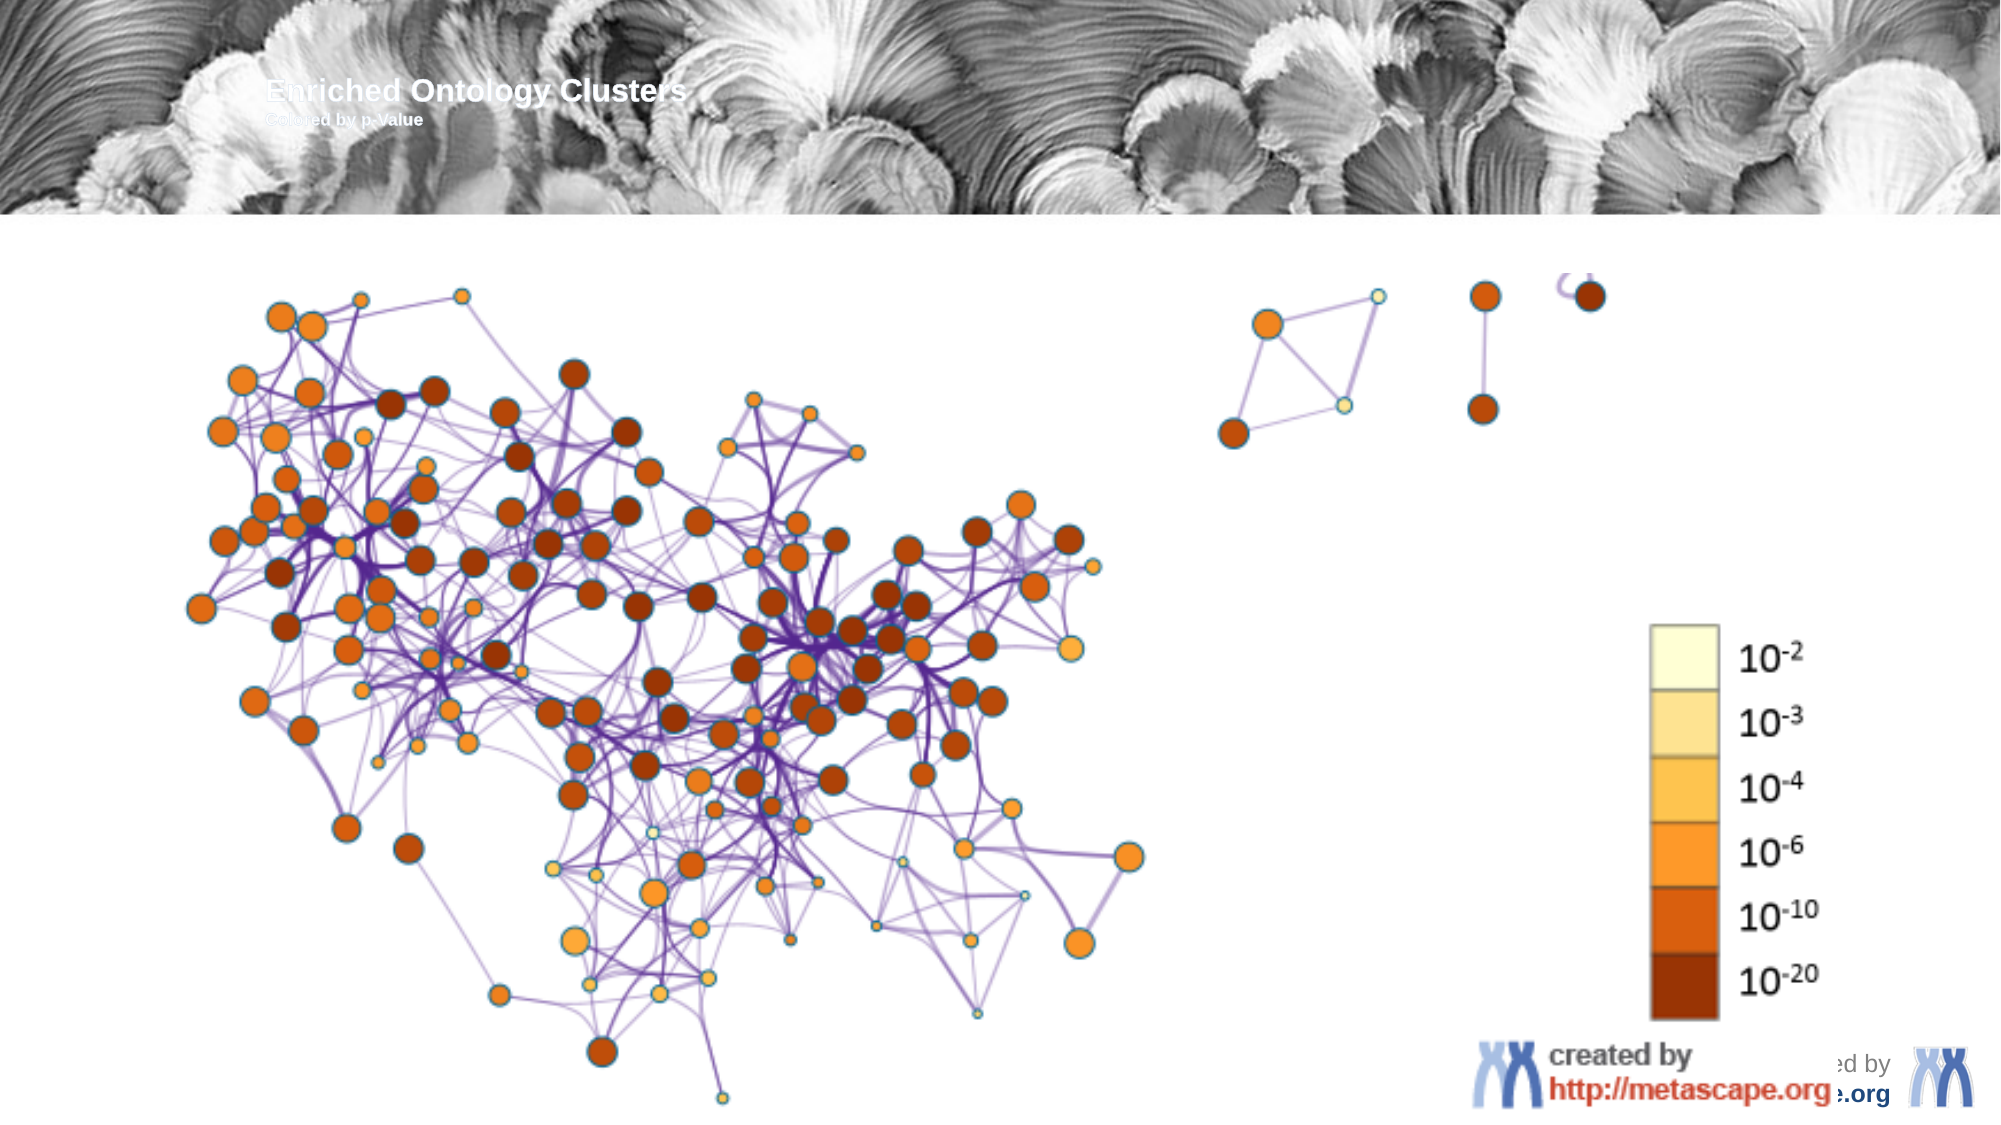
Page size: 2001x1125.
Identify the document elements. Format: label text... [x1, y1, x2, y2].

title Enriched Ontology Clusters Colored by p-Value [249, 61, 1600, 137]
picture [0, 0, 2001, 1125]
